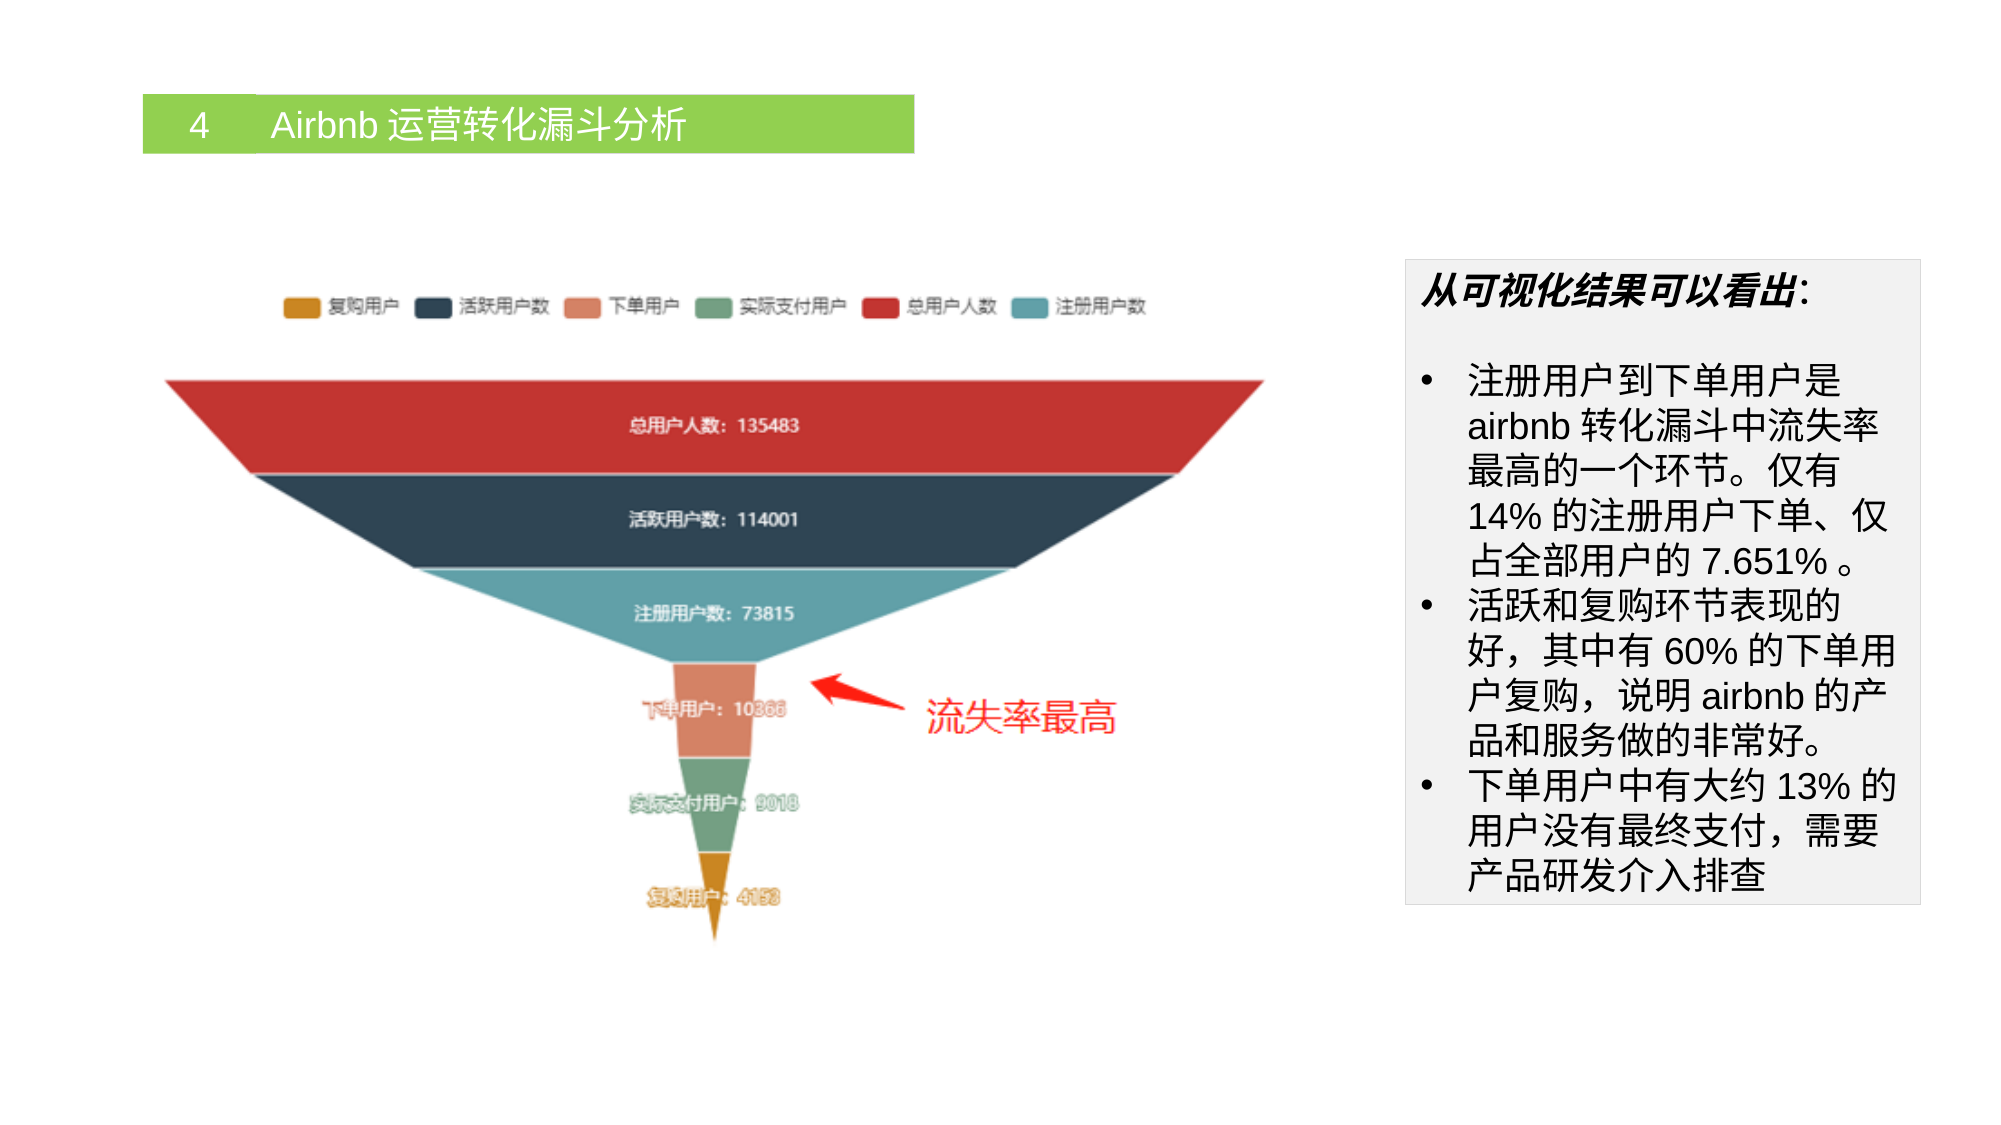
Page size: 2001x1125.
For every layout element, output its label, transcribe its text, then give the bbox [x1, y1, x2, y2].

text_box 从可视化结果可以看出： 注册用户到下单用户是airbnb转化漏斗中流失率最高的一个环节。仅有14%的注册用户下单、仅占全部用户的7.651%。 活跃和复购环节表现的好，其中有60%的下单用户复购，说明airbnb的产品和服务做的非常好。 下单用户中有大约13%的用户没有最终支付，需要产品研发介入排查 [1405, 259, 1921, 490]
text_box Airbnb运营转化漏斗分析 [256, 94, 915, 154]
text_box 4 [142, 94, 256, 154]
text_box 从可视化结果可以看出： 注册用户到下单用户是airbnb转化漏斗中流失率最高的一个环节。仅有14%的注册用户下单、仅占全部用户的7.651%。 活跃和复购环节表现的好，其中有60%的下单用户复购，说明airbnb的产品和服务做的非常好。 下单用户中有大约13%的用户没有最终支付，需要产品研发介入排查 [1405, 641, 1921, 905]
text_box [1293, 490, 1985, 641]
picture [142, 259, 1293, 975]
